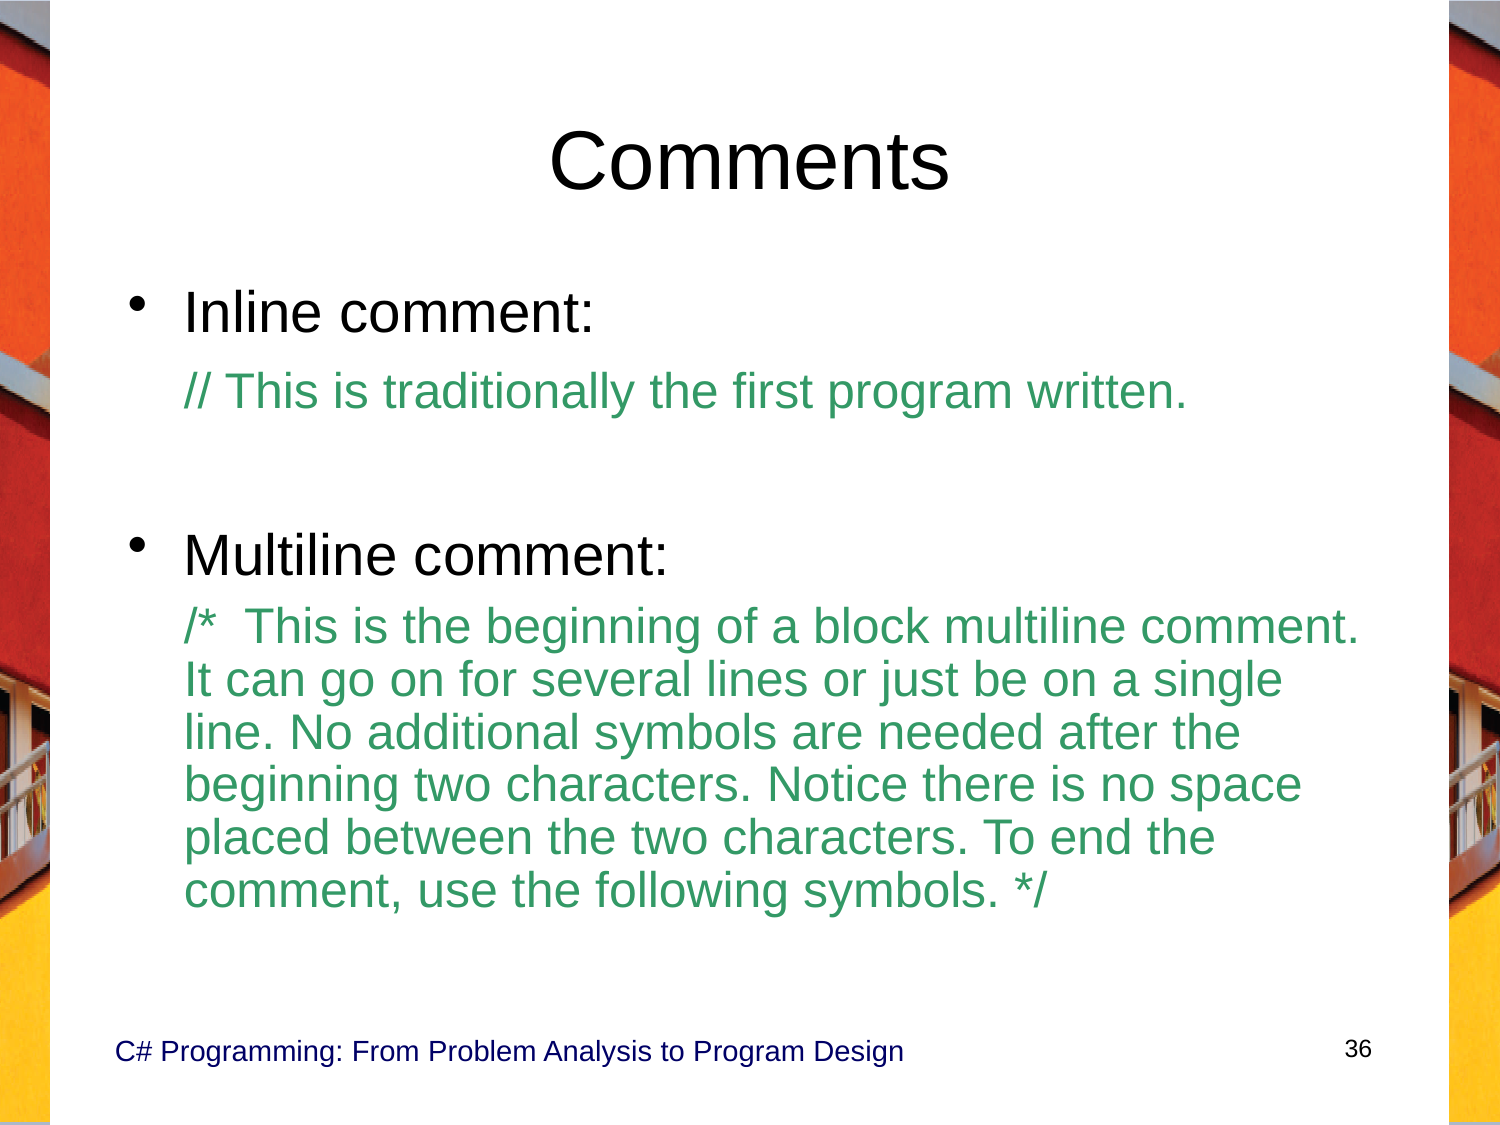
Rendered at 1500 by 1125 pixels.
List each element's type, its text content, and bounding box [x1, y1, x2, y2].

title Comments [112, 62, 1388, 251]
picture [0, 0, 50, 1125]
picture [1449, 0, 1500, 1125]
footer C# Programming: From Problem Analysis to Program Design [99, 1024, 988, 1101]
slide_number 36 [1074, 1024, 1388, 1101]
list Inline comment: // This is traditionally the first program written. Multiline comment: /* This is the beginning of a block multiline comment. It can go on for several lines or just be on a single line. No additional symbols are needed after the beginning two characters. Notice there is no space placed between the two characters. To end the comment, use the following symbols. */ [112, 274, 1388, 1001]
